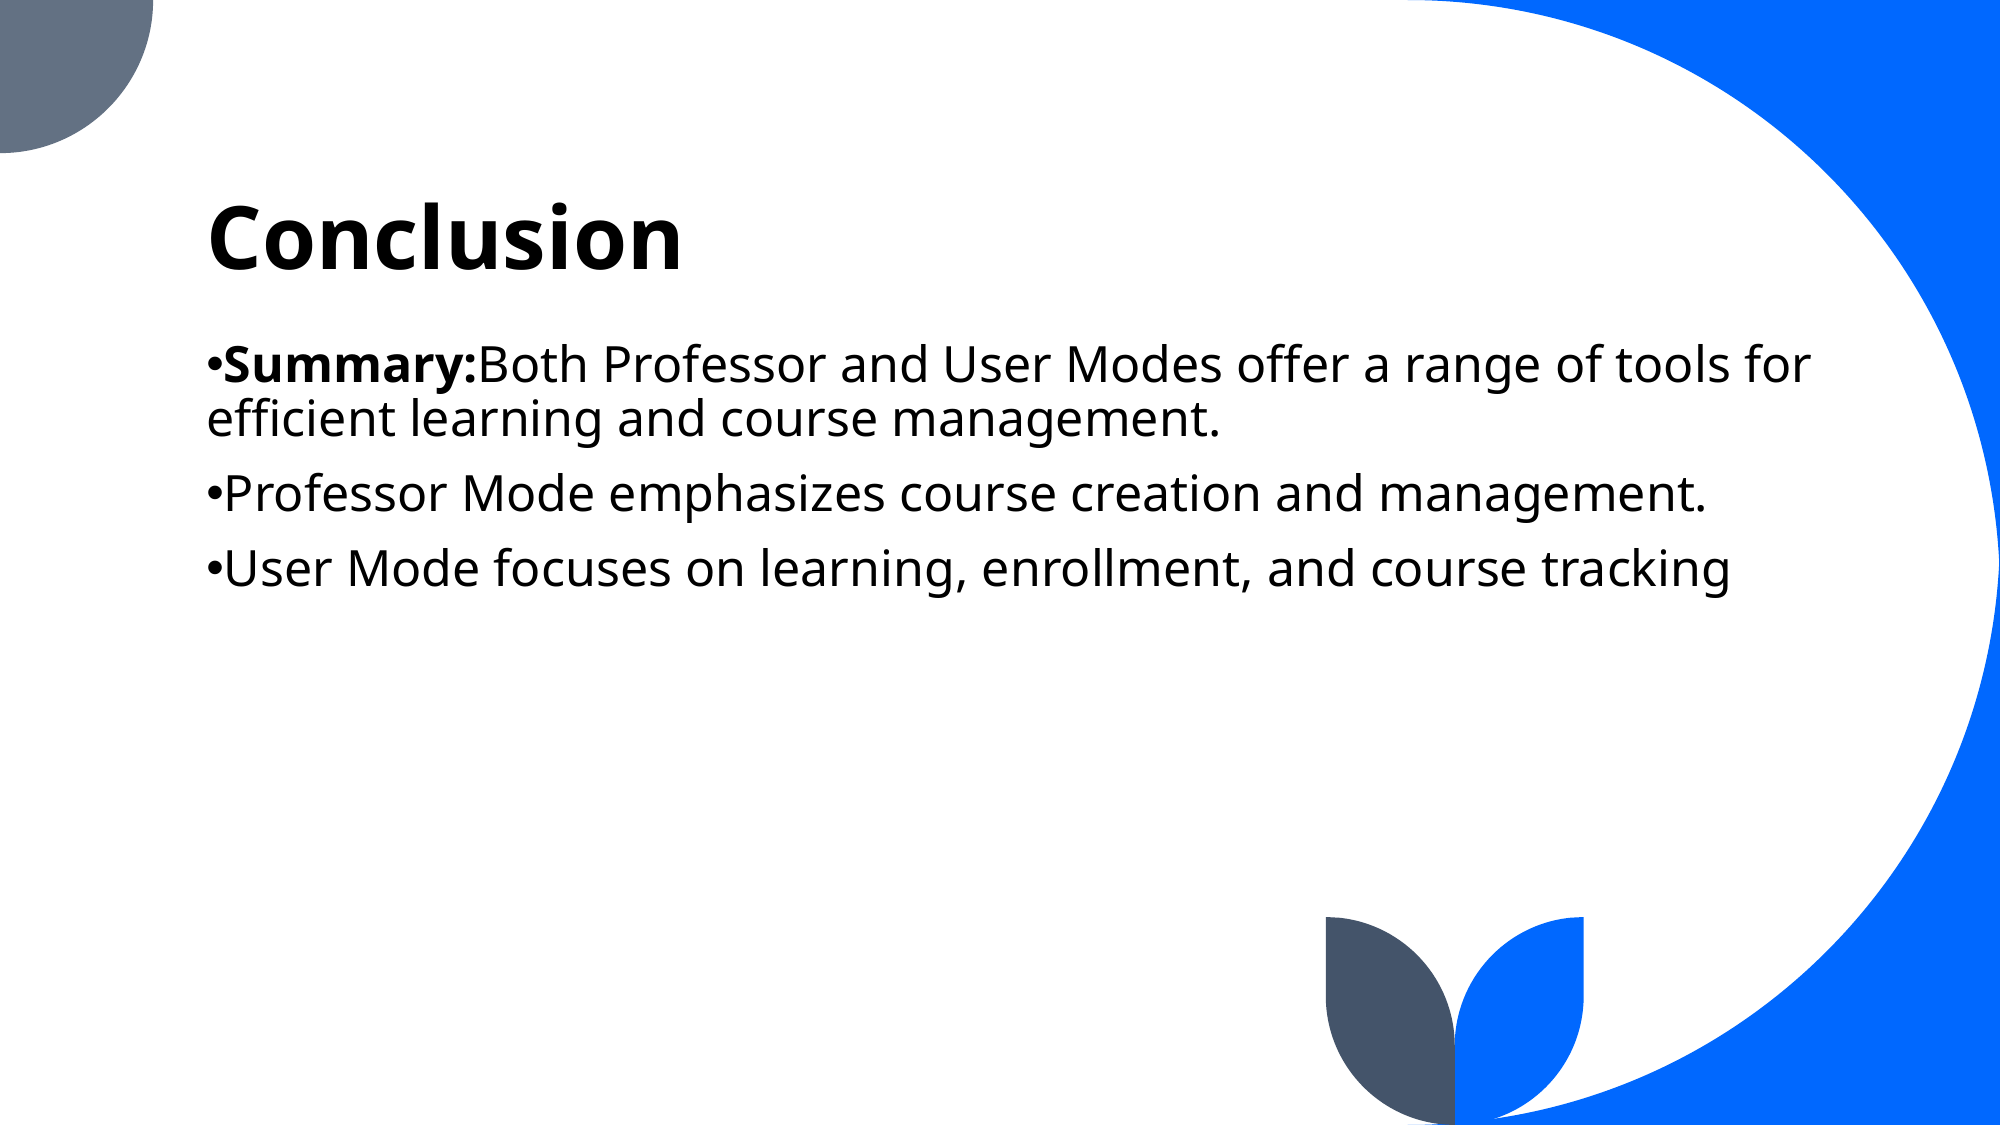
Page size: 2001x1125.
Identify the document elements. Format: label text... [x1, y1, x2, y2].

list Summary:Both Professor and User Modes offer a range of tools for efficient learning and course management. Professor Mode emphasizes course creation and management. User Mode focuses on learning, enrollment, and course tracking [191, 332, 1858, 879]
title Conclusion [191, 22, 1767, 294]
